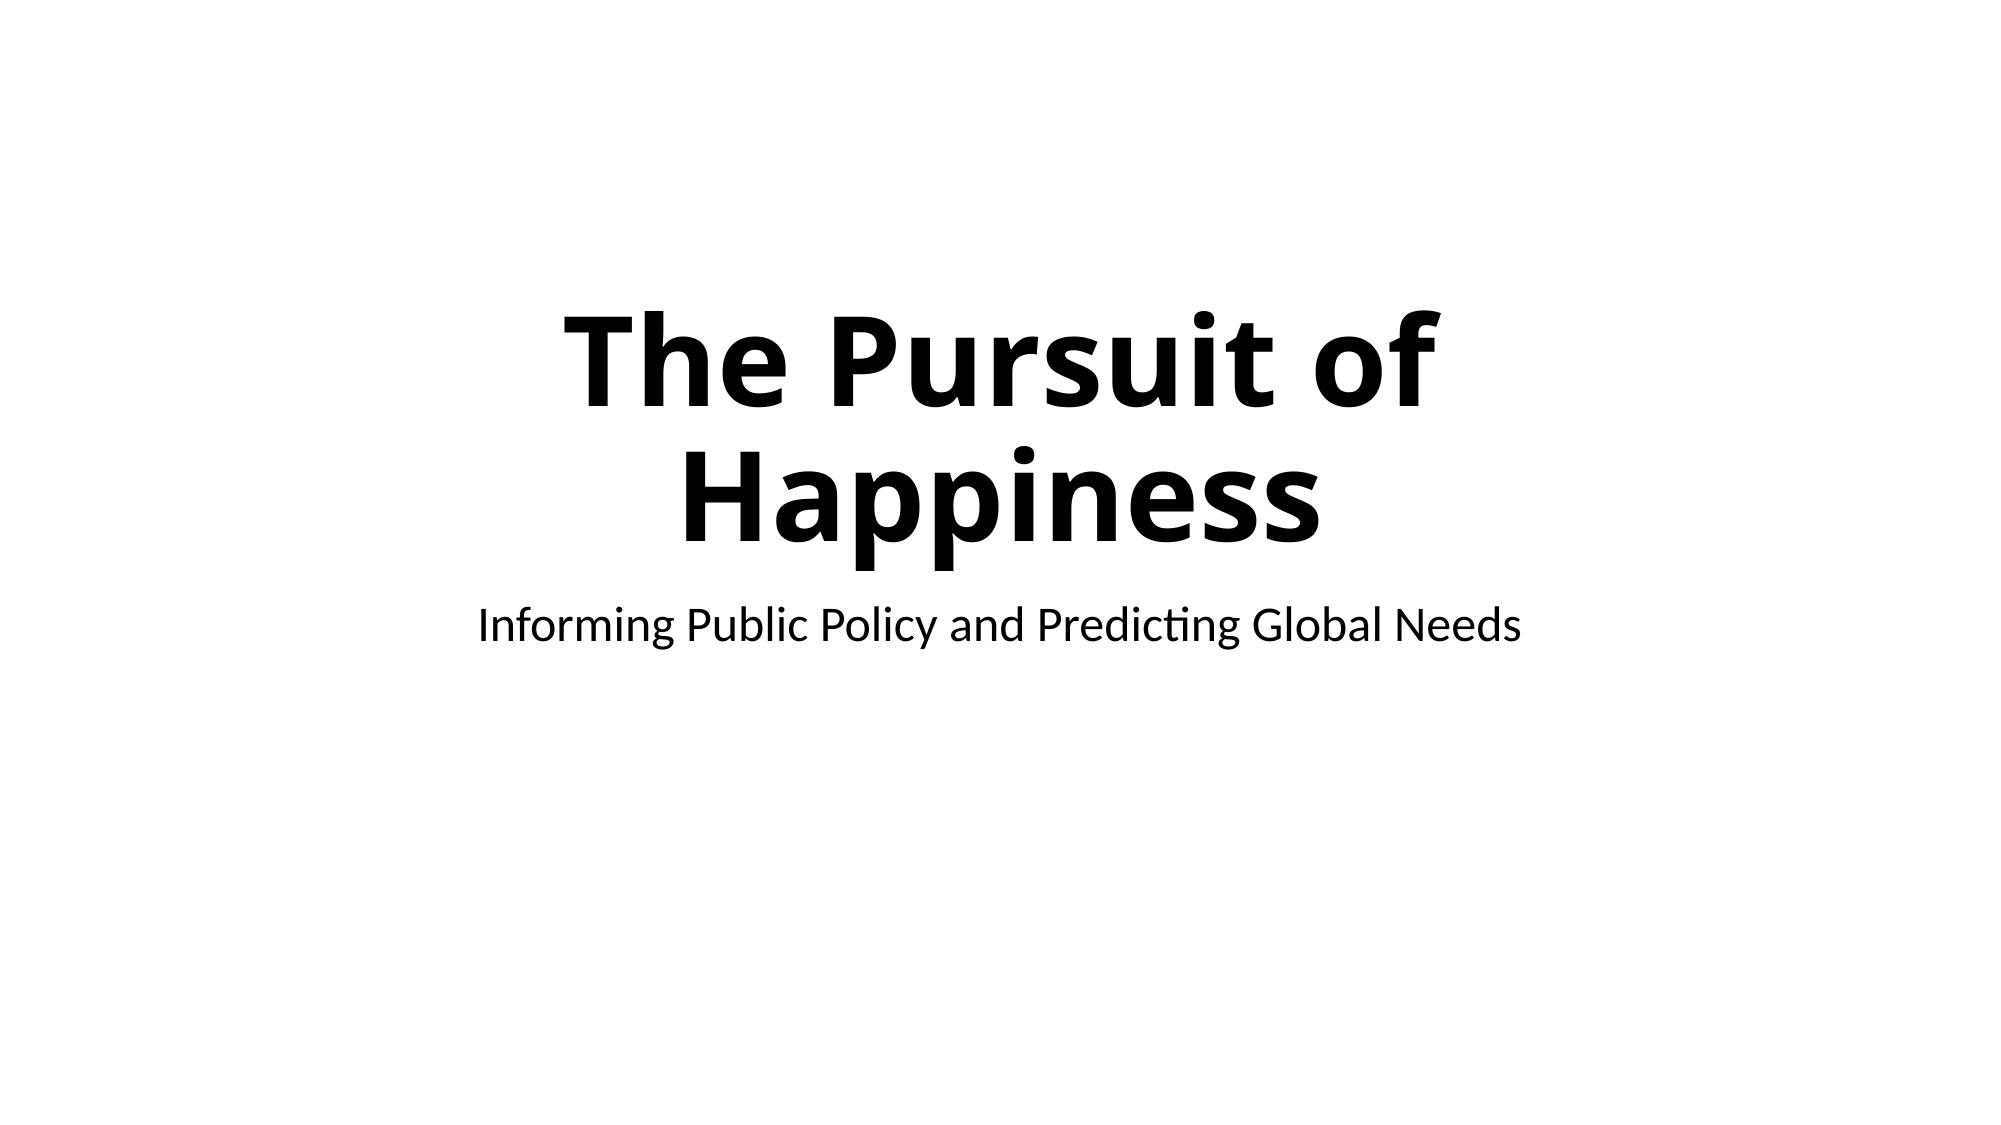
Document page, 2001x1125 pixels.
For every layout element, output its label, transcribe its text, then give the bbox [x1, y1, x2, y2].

subtitle Informing Public Policy and Predicting Global Needs [249, 590, 1750, 863]
title The Pursuit of Happiness [249, 184, 1750, 576]
